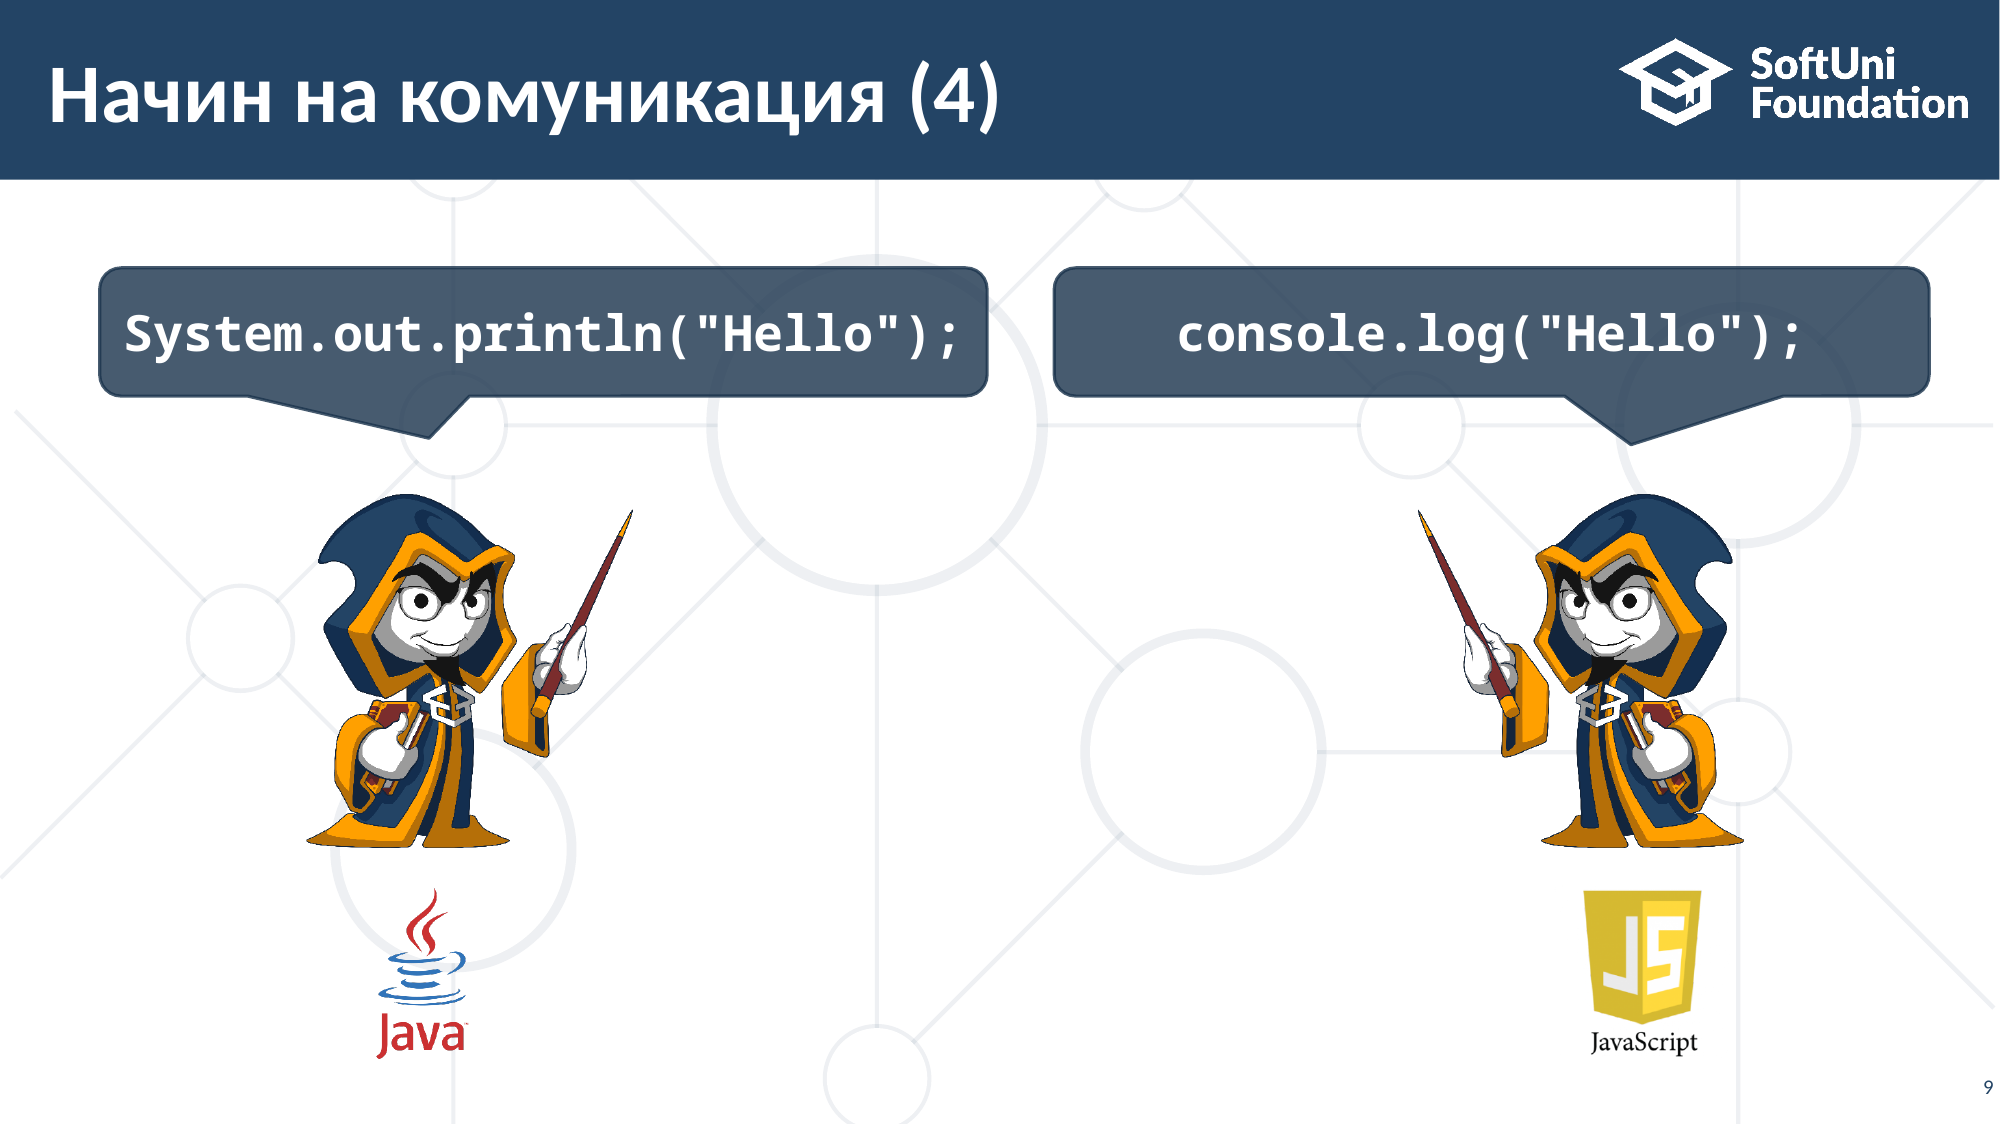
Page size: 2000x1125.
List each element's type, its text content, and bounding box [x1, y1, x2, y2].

picture [274, 462, 645, 863]
title Начин на комуникация (4) [31, 16, 1591, 162]
picture [1553, 885, 1730, 1061]
text_box System.out.println("Hello"); [97, 265, 990, 441]
text_box console.log("Hello"); [1052, 265, 1932, 447]
picture [1405, 462, 1776, 863]
picture [336, 885, 513, 1061]
picture [1618, 38, 1968, 126]
slide_number 9 [1929, 1070, 2000, 1103]
